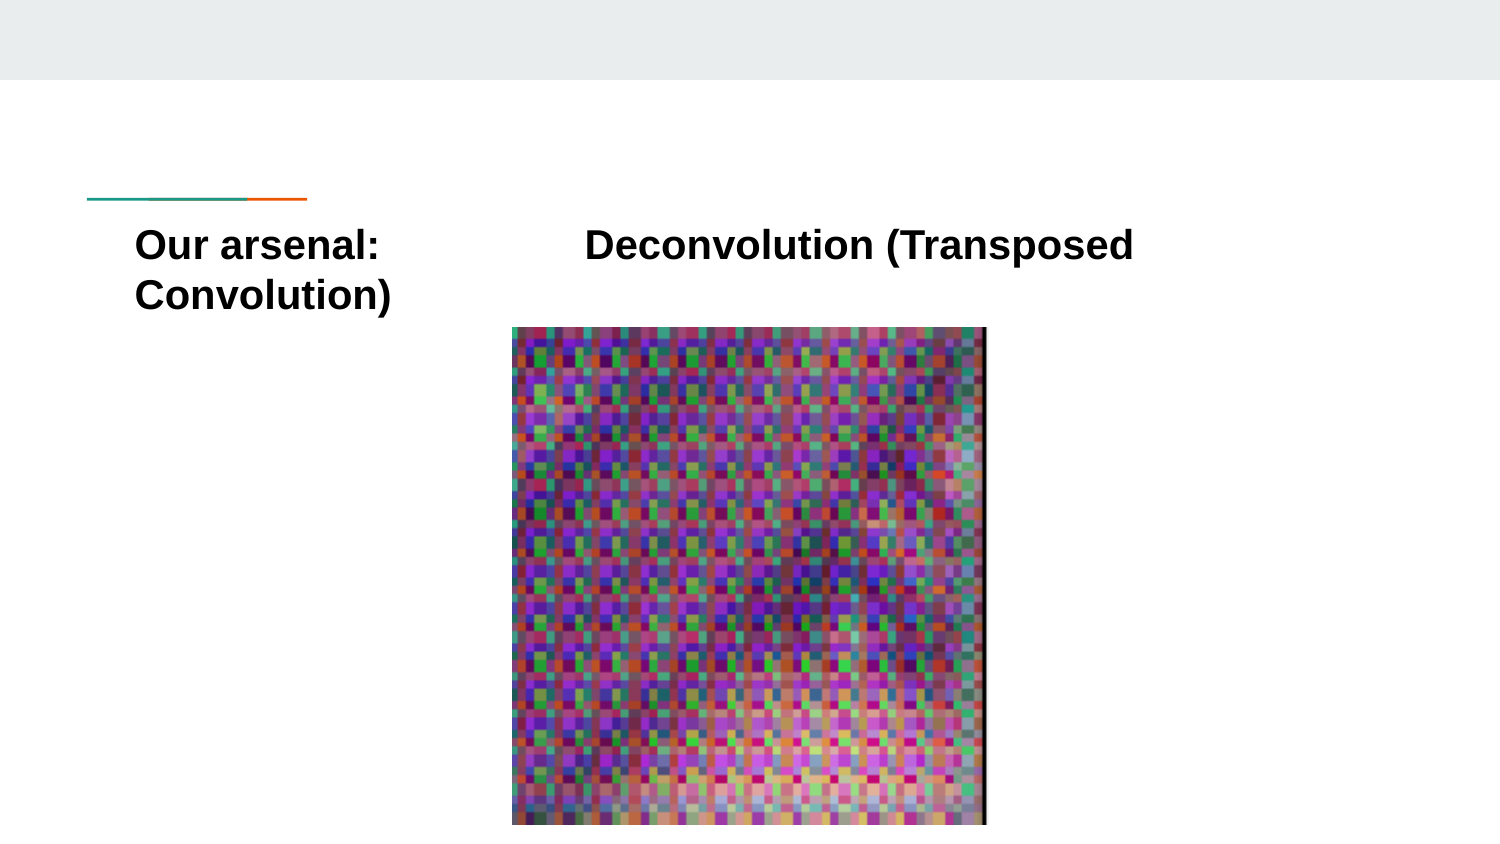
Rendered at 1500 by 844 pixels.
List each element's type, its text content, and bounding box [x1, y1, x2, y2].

picture [512, 327, 989, 825]
title Our arsenal: Deconvolution (Transposed Convolution) [119, 202, 1381, 305]
